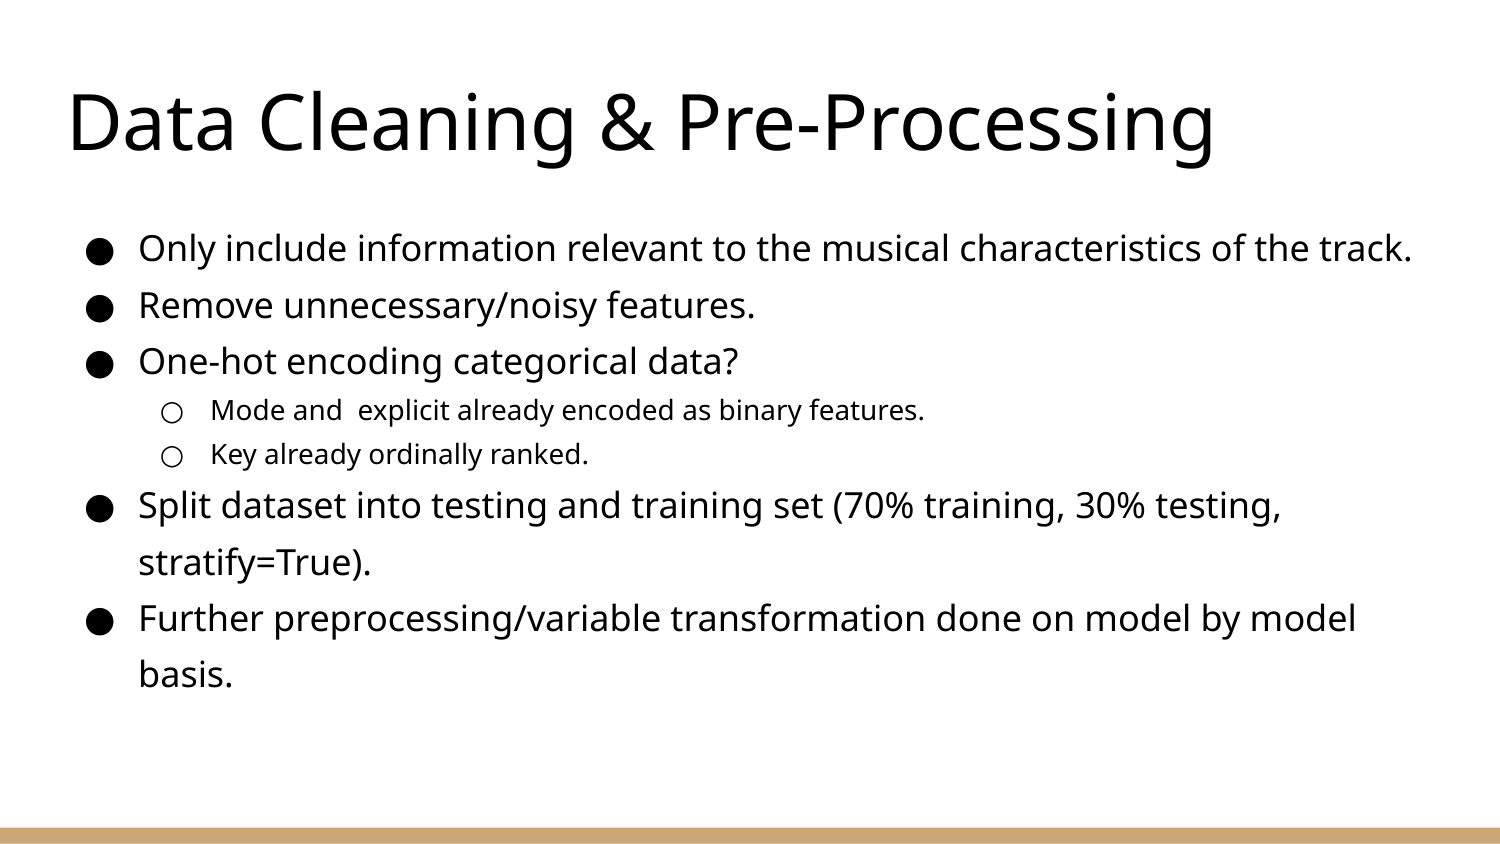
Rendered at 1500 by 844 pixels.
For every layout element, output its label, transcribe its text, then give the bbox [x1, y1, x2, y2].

title Data Cleaning & Pre-Processing [51, 51, 1449, 189]
list Only include information relevant to the musical characteristics of the track. Remove unnecessary/noisy features. One-hot encoding categorical data? Mode and explicit already encoded as binary features. Key already ordinally ranked. Split dataset into testing and training set (70% training, 30% testing, stratify=True). Further preprocessing/variable transformation done on model by model basis. [51, 200, 1449, 752]
